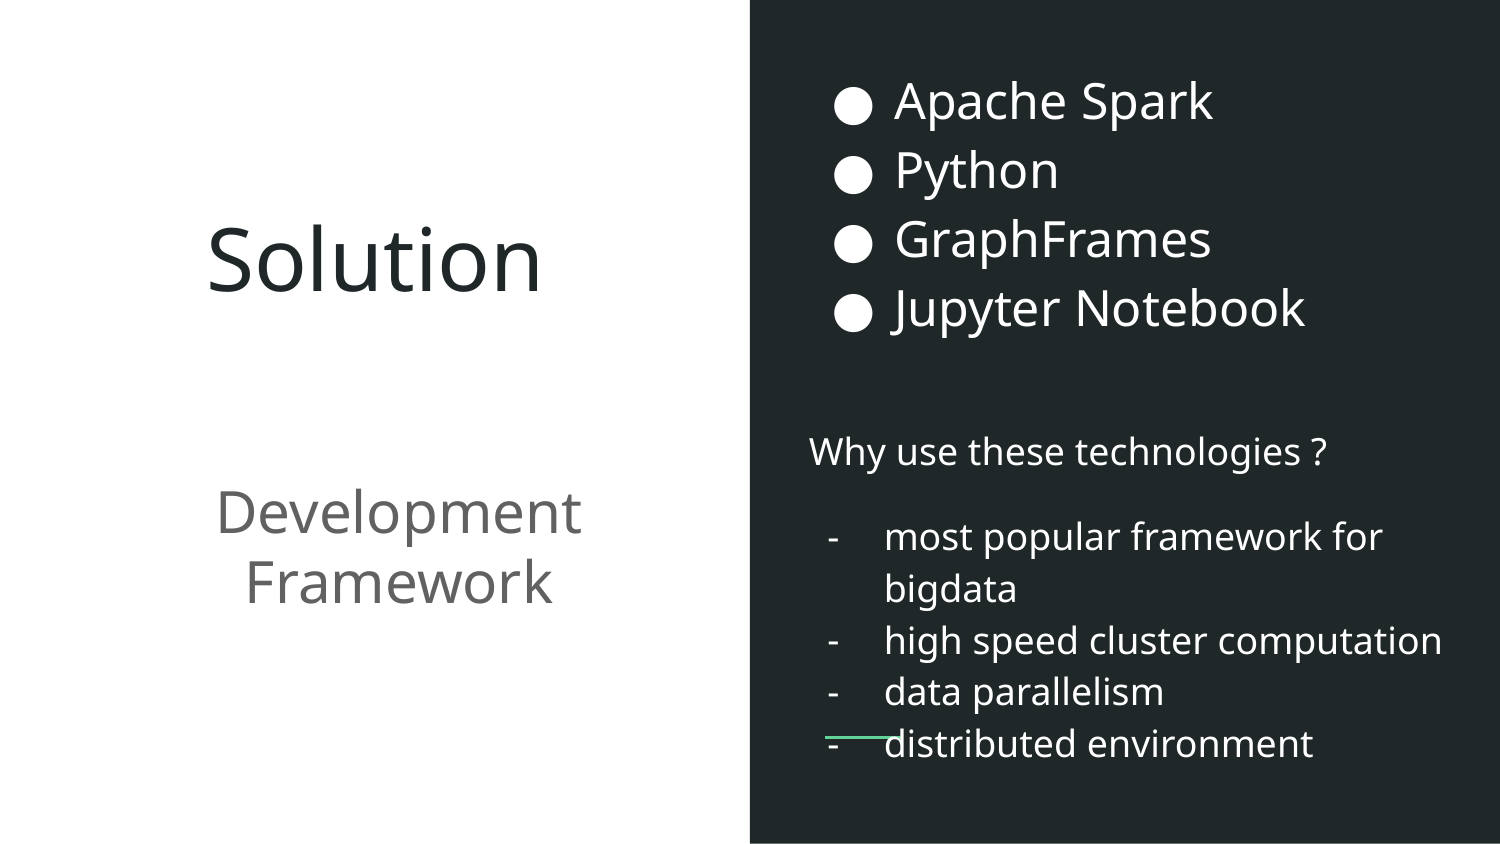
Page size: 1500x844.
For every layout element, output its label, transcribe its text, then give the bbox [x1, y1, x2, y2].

subtitle Development Framework [43, 459, 755, 585]
subtitle Apache Spark Python GraphFrames Jupyter Notebook [804, 45, 1500, 362]
subtitle Why use these technologies ? most popular framework for bigdata high speed cluster computation data parallelism distributed environment [793, 406, 1500, 722]
title Solution [43, 183, 708, 324]
